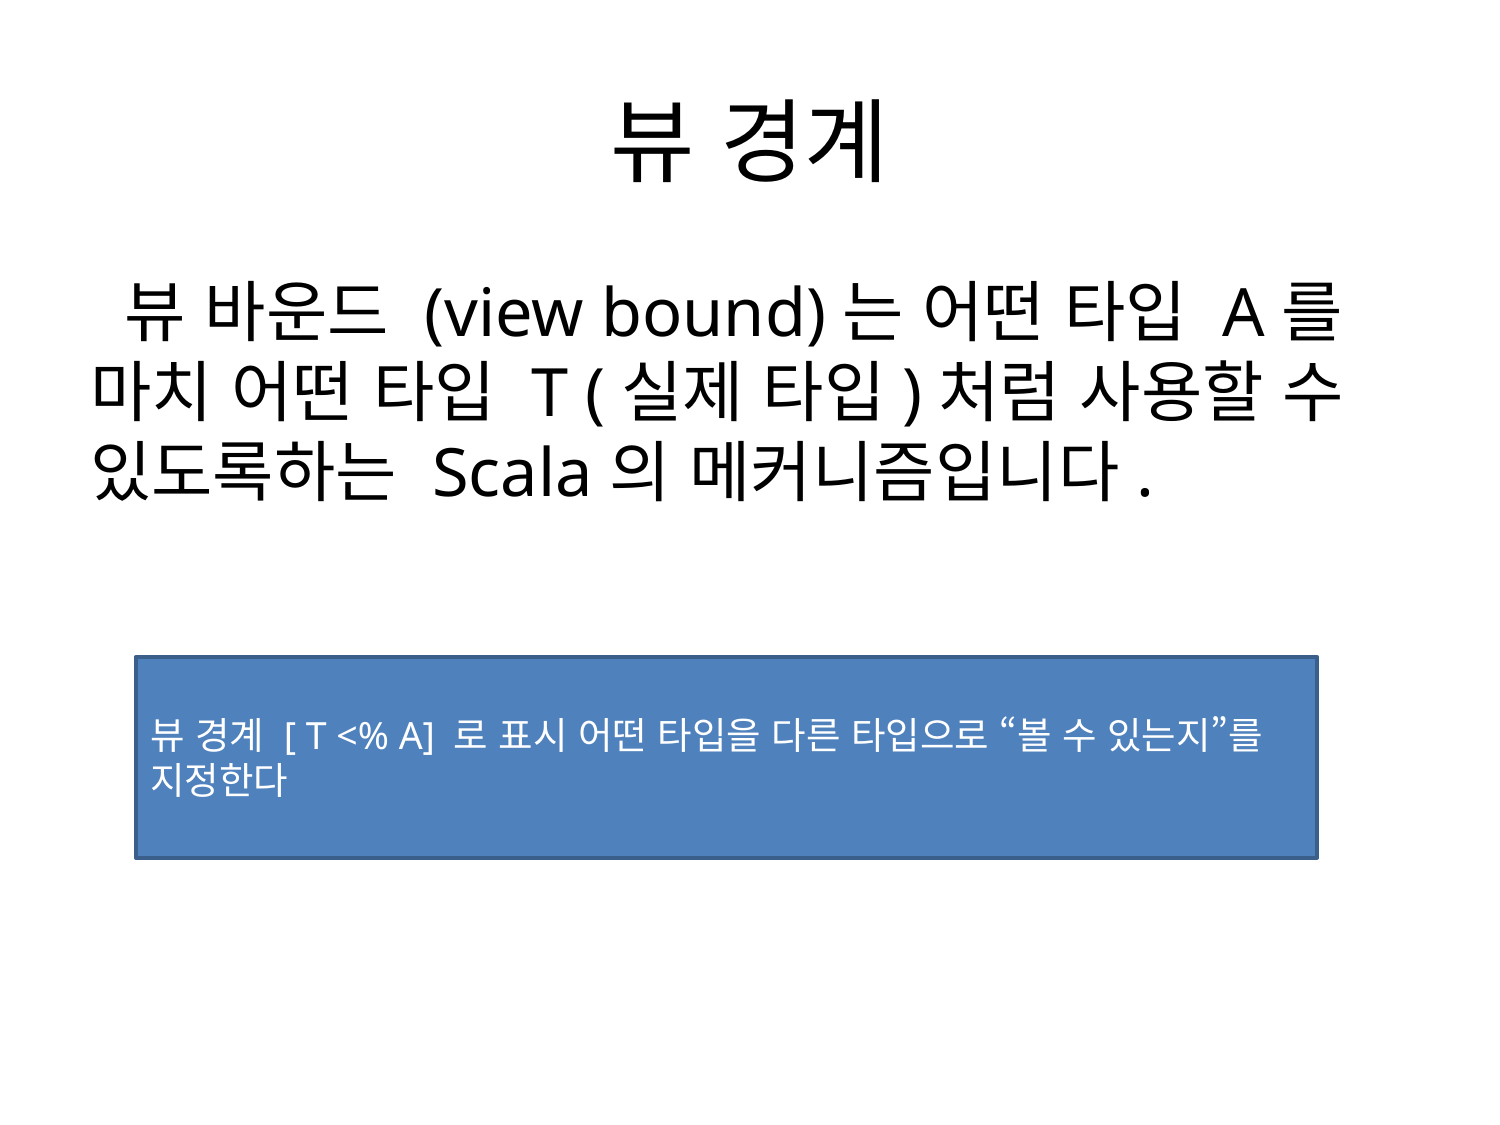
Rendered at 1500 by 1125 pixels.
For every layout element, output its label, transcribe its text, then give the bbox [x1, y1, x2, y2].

list 뷰 바운드 (view bound)는 어떤 타입 A를 마치 어떤 타입 T (실제 타입)처럼 사용할 수 있도록하는 Scala의 메커니즘입니다. [75, 262, 1400, 563]
title 뷰 경계 [75, 45, 1425, 233]
text_box 뷰 경계 [ T <% A] 로 표시 어떤 타입을 다른 타입으로 “볼 수 있는지”를 지정한다 [134, 655, 1319, 860]
